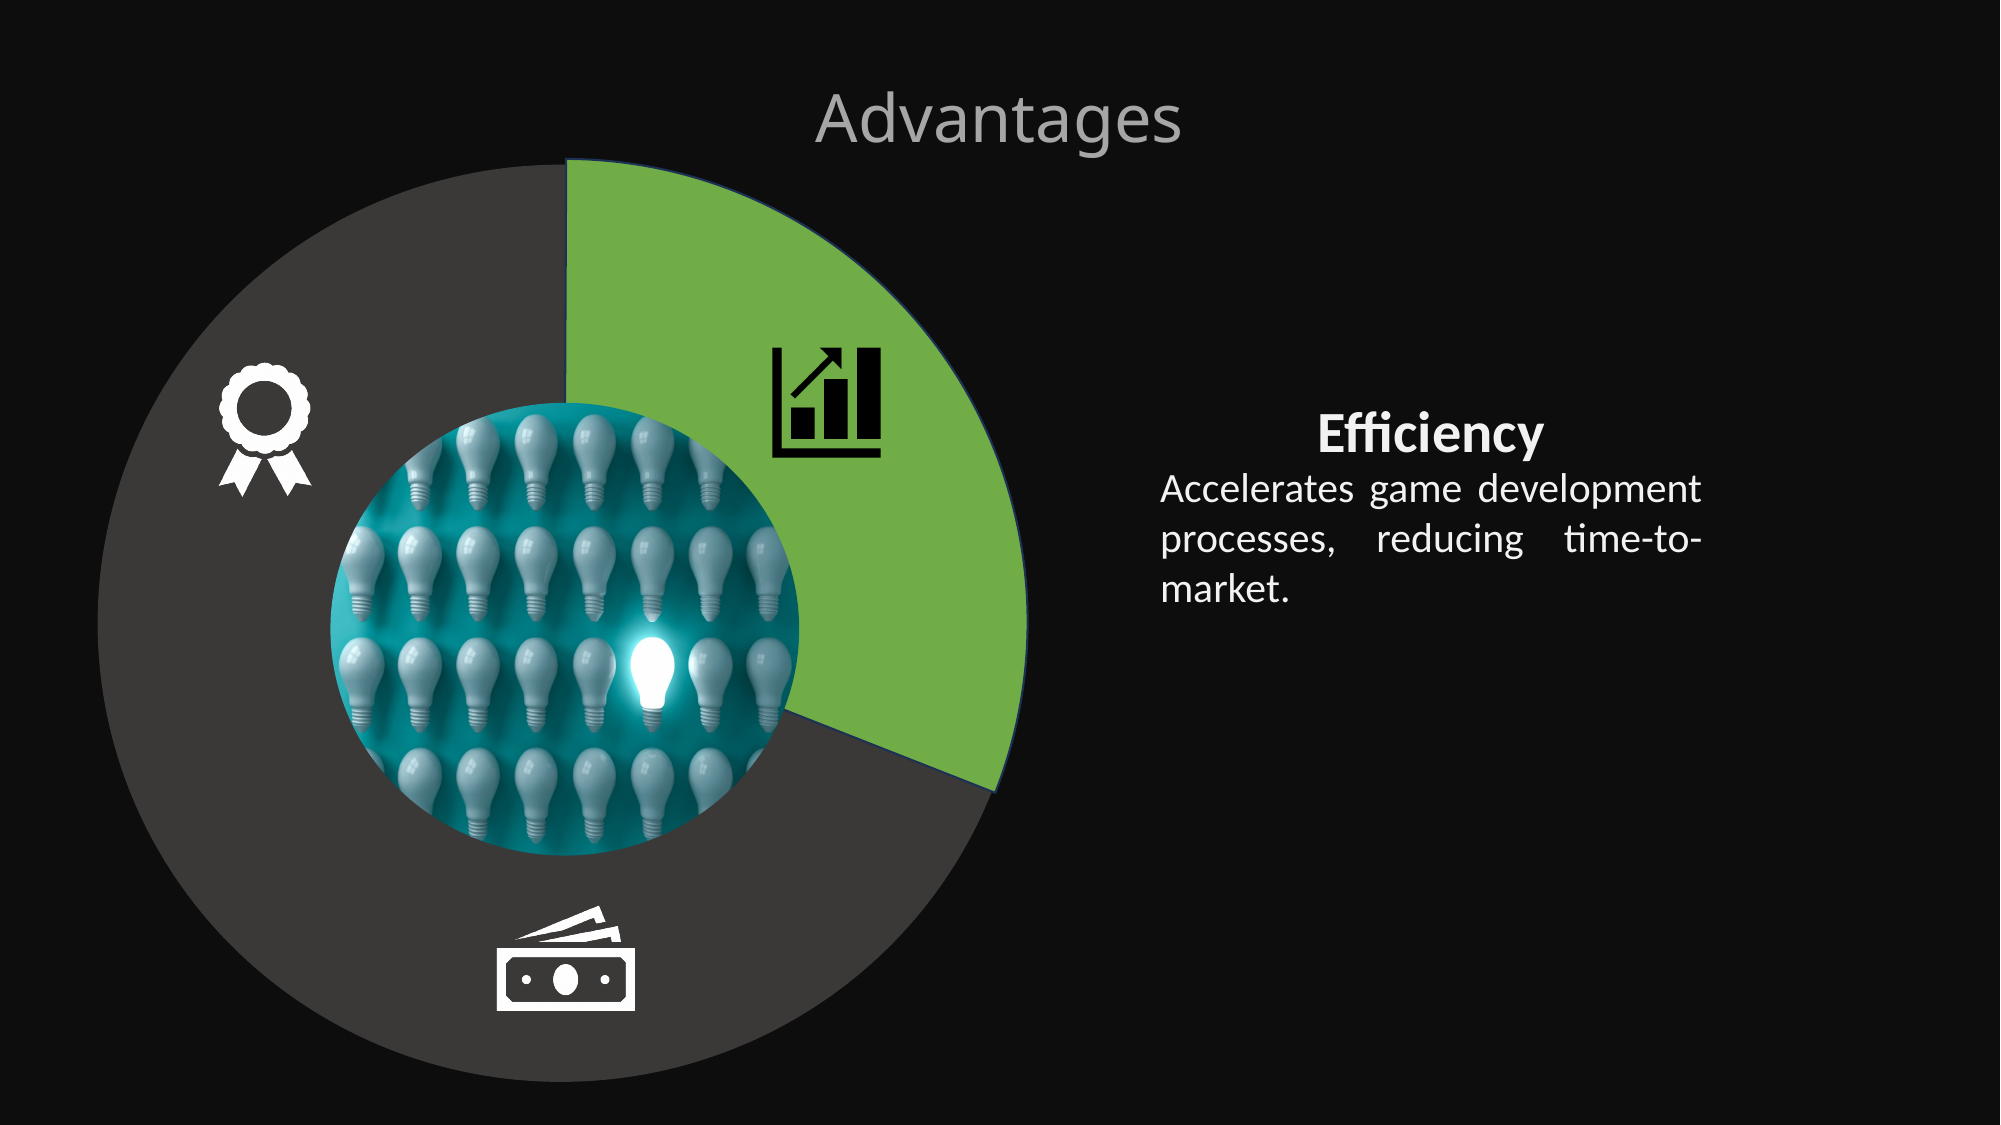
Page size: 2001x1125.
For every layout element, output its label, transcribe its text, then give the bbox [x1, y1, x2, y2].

text_box [329, 401, 801, 857]
text_box [564, 157, 1029, 795]
text_box Efficiency [1117, 386, 1745, 472]
text_box [96, 163, 993, 1083]
picture [750, 327, 901, 478]
text_box Accelerates game development processes, reducing time-to-market. [1145, 453, 1718, 619]
picture [189, 354, 340, 505]
text_box Advantages [800, 68, 1199, 164]
picture [490, 885, 641, 1036]
